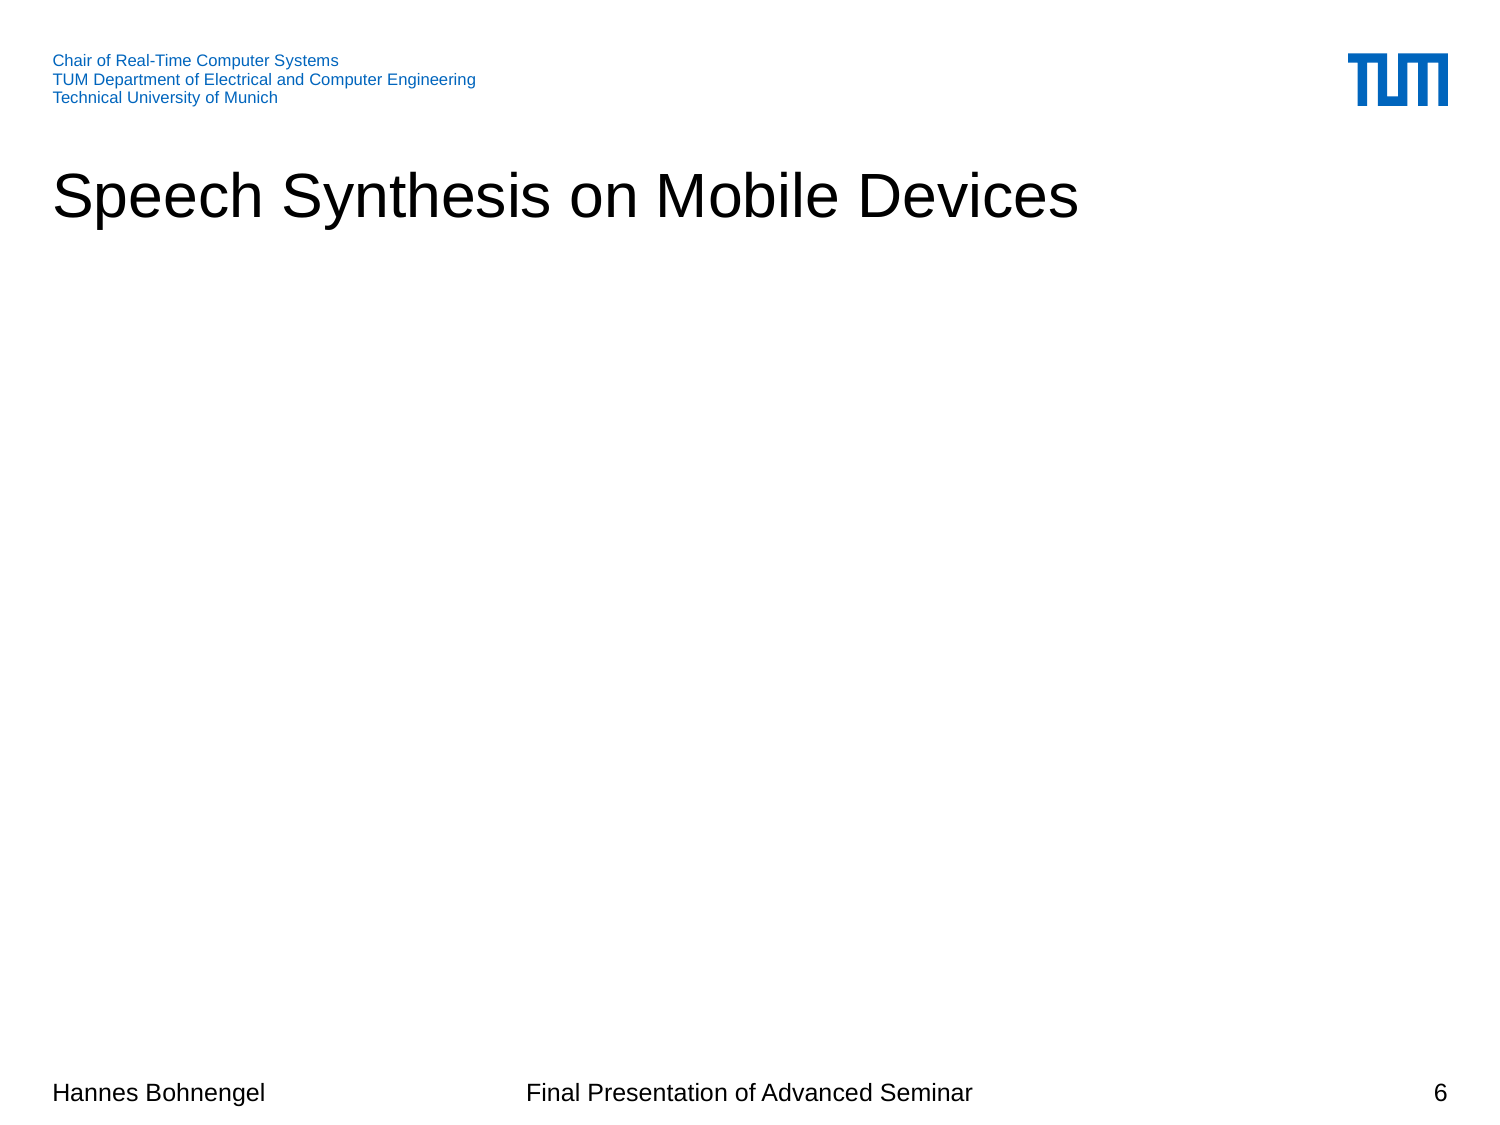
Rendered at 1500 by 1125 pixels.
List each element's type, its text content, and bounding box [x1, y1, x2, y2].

slide_number 6 [1111, 1061, 1448, 1122]
title Speech Synthesis on Mobile Devices [52, 162, 1449, 231]
